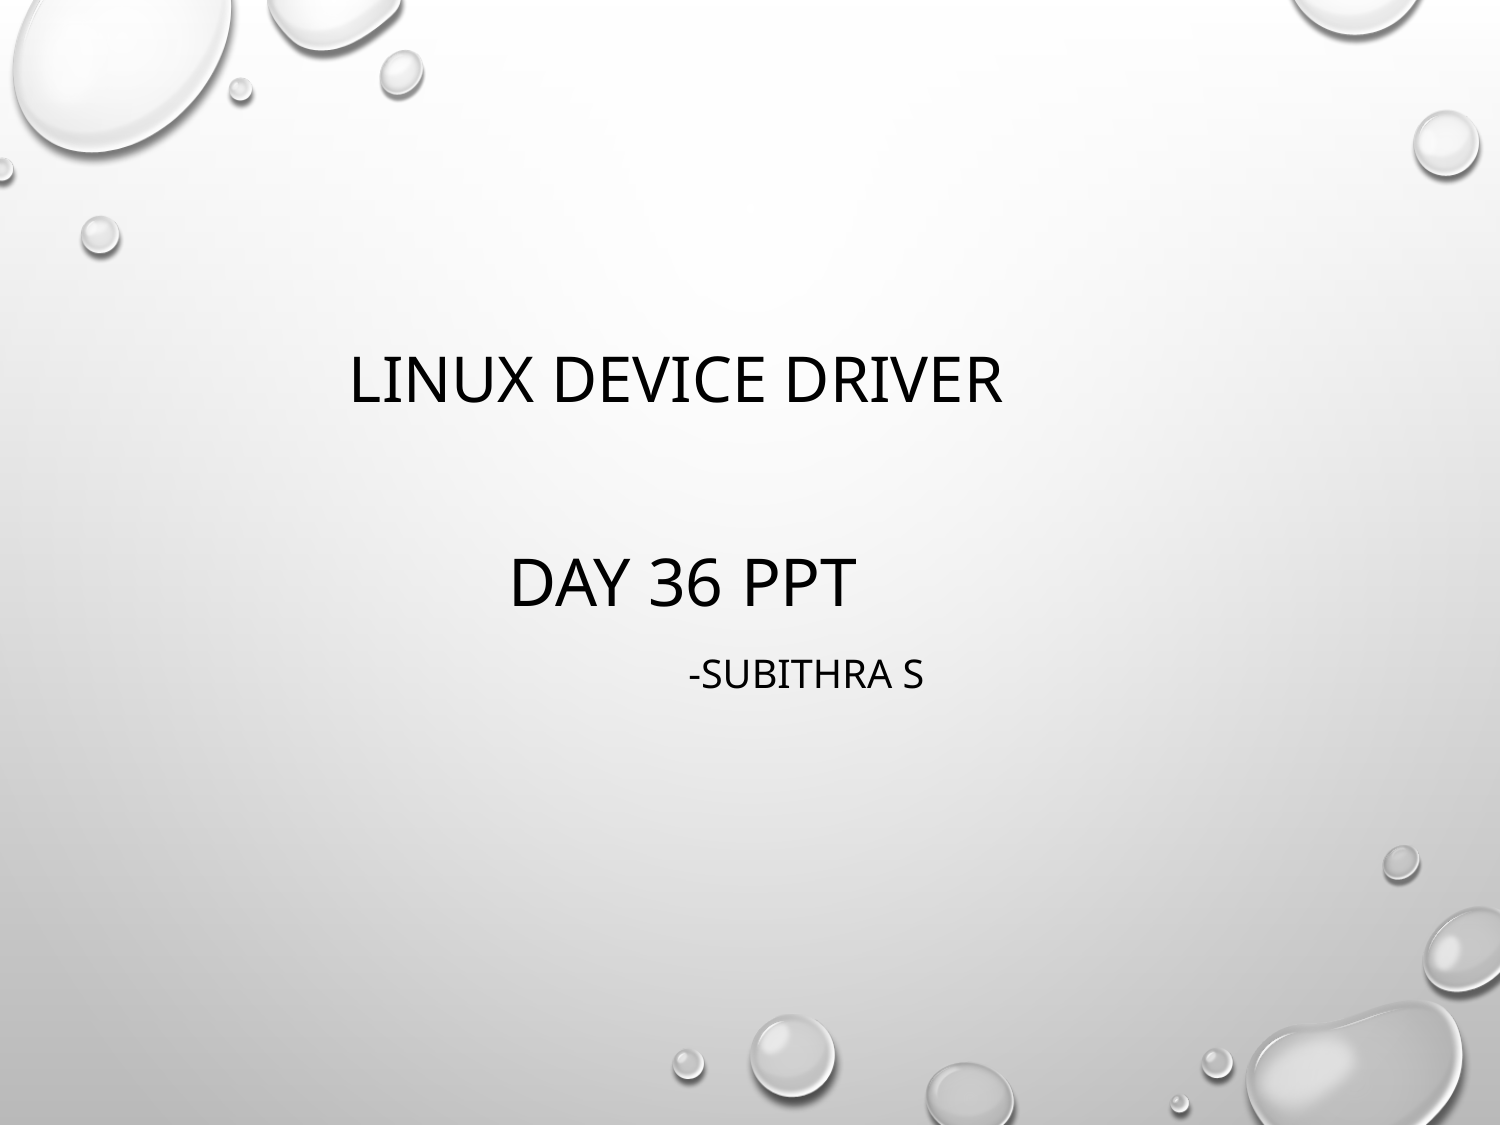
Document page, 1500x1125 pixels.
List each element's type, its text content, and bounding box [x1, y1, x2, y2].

list Day 36 PPT -SUBITHRA s [205, 517, 1162, 782]
title Linux device driver [198, 308, 1155, 456]
picture [0, 0, 1500, 1125]
